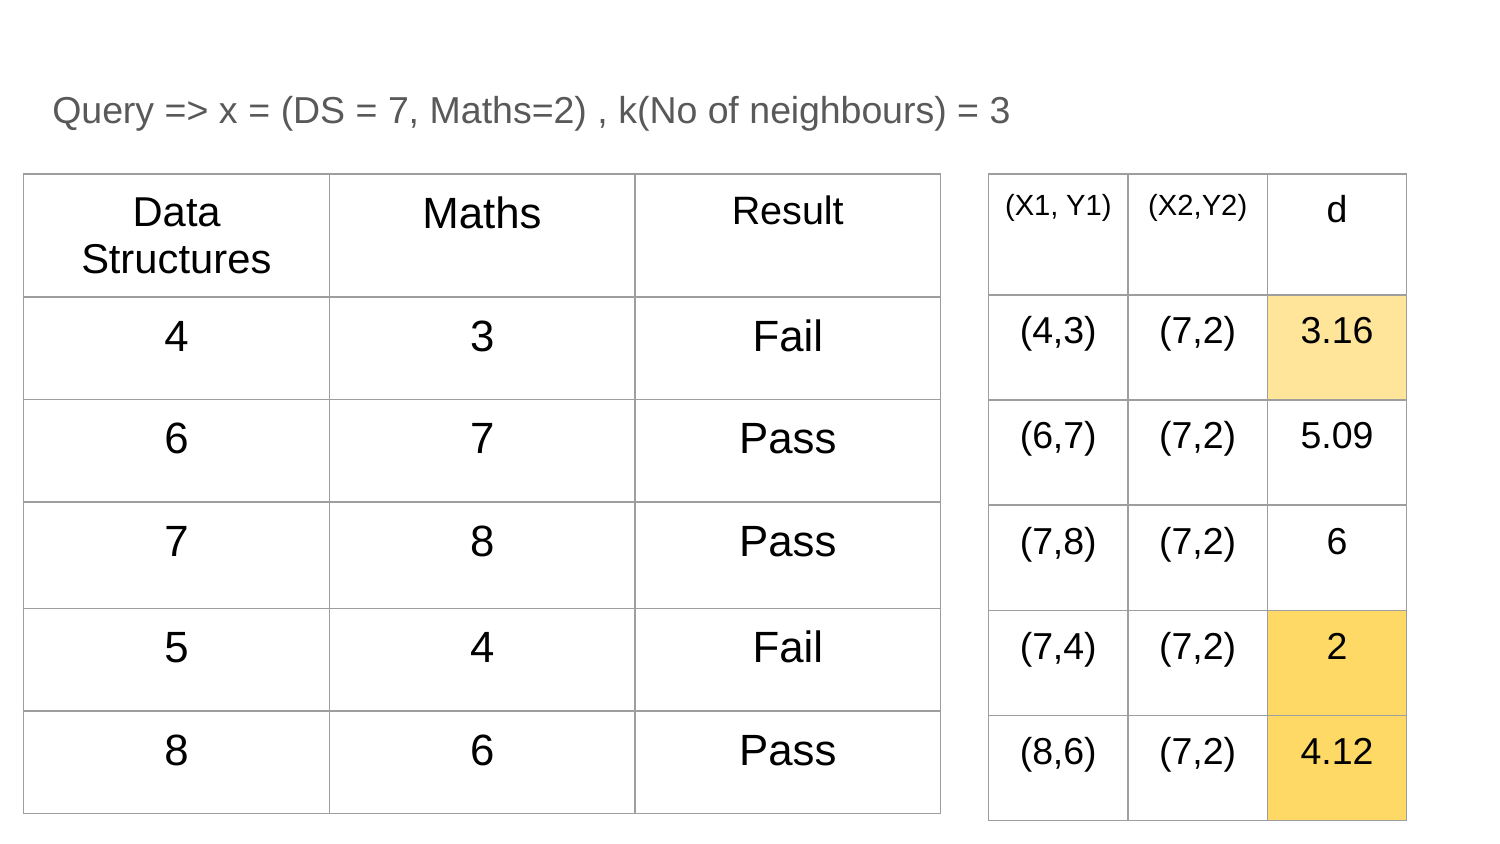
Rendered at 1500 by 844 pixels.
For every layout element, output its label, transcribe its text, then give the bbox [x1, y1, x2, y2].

table_cell 6 [330, 712, 634, 813]
table_cell (7,2) [1129, 401, 1267, 504]
table_cell 7 [330, 400, 634, 501]
table_cell 8 [330, 503, 634, 608]
table_cell 3.16 [1268, 296, 1406, 399]
table_cell 3 [330, 298, 634, 399]
table_cell 6 [24, 400, 329, 501]
table_cell Pass [636, 503, 940, 608]
table_header (X2,Y2) [1129, 175, 1267, 294]
table_header (X1, Y1) [989, 175, 1127, 294]
table_cell 4 [330, 609, 634, 710]
table_header Result [636, 175, 940, 296]
table_cell 6 [1268, 506, 1406, 610]
table_cell 5 [24, 609, 329, 710]
table_cell (7,2) [1129, 716, 1267, 820]
table_cell (7,2) [1129, 296, 1267, 399]
table_header d [1268, 175, 1406, 294]
list Query => x = (DS = 7, Maths=2) , k(No of neighbours) = 3 [37, 64, 1127, 161]
table_cell Pass [636, 400, 940, 501]
table_cell 7 [24, 503, 329, 608]
table_cell (7,2) [1129, 611, 1267, 715]
table_cell 2 [1268, 611, 1406, 715]
table_cell (7,4) [989, 611, 1127, 715]
table_cell Fail [636, 609, 940, 710]
table_cell Pass [636, 712, 940, 813]
table_cell 8 [24, 712, 329, 813]
table_cell 5.09 [1268, 401, 1406, 504]
table_cell (7,2) [1129, 506, 1267, 610]
table_cell (7,8) [989, 506, 1127, 610]
table_cell (4,3) [989, 296, 1127, 399]
table_cell 4 [24, 298, 329, 399]
table_header Maths [330, 175, 634, 296]
table_header Data Structures [24, 175, 329, 296]
table_cell Fail [636, 298, 940, 399]
table_cell 4.12 [1268, 716, 1406, 820]
table_cell (6,7) [989, 401, 1127, 504]
table_cell (8,6) [989, 716, 1127, 820]
